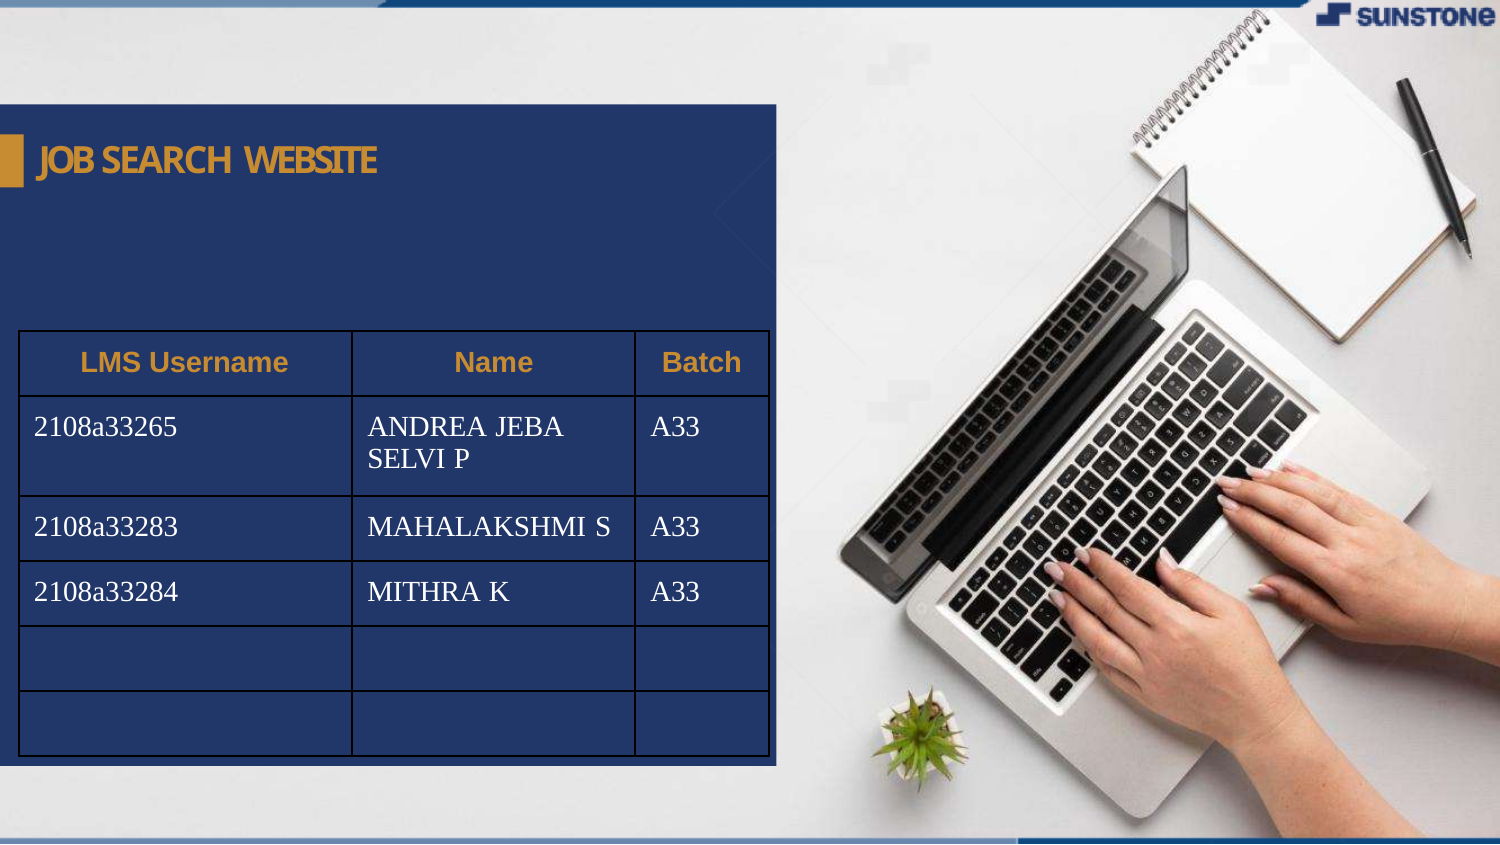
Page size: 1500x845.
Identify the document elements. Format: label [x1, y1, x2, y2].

text_box [713, 39, 1500, 844]
text_box [0, 0, 1500, 103]
text_box [0, 775, 713, 844]
text_box [0, 104, 777, 767]
